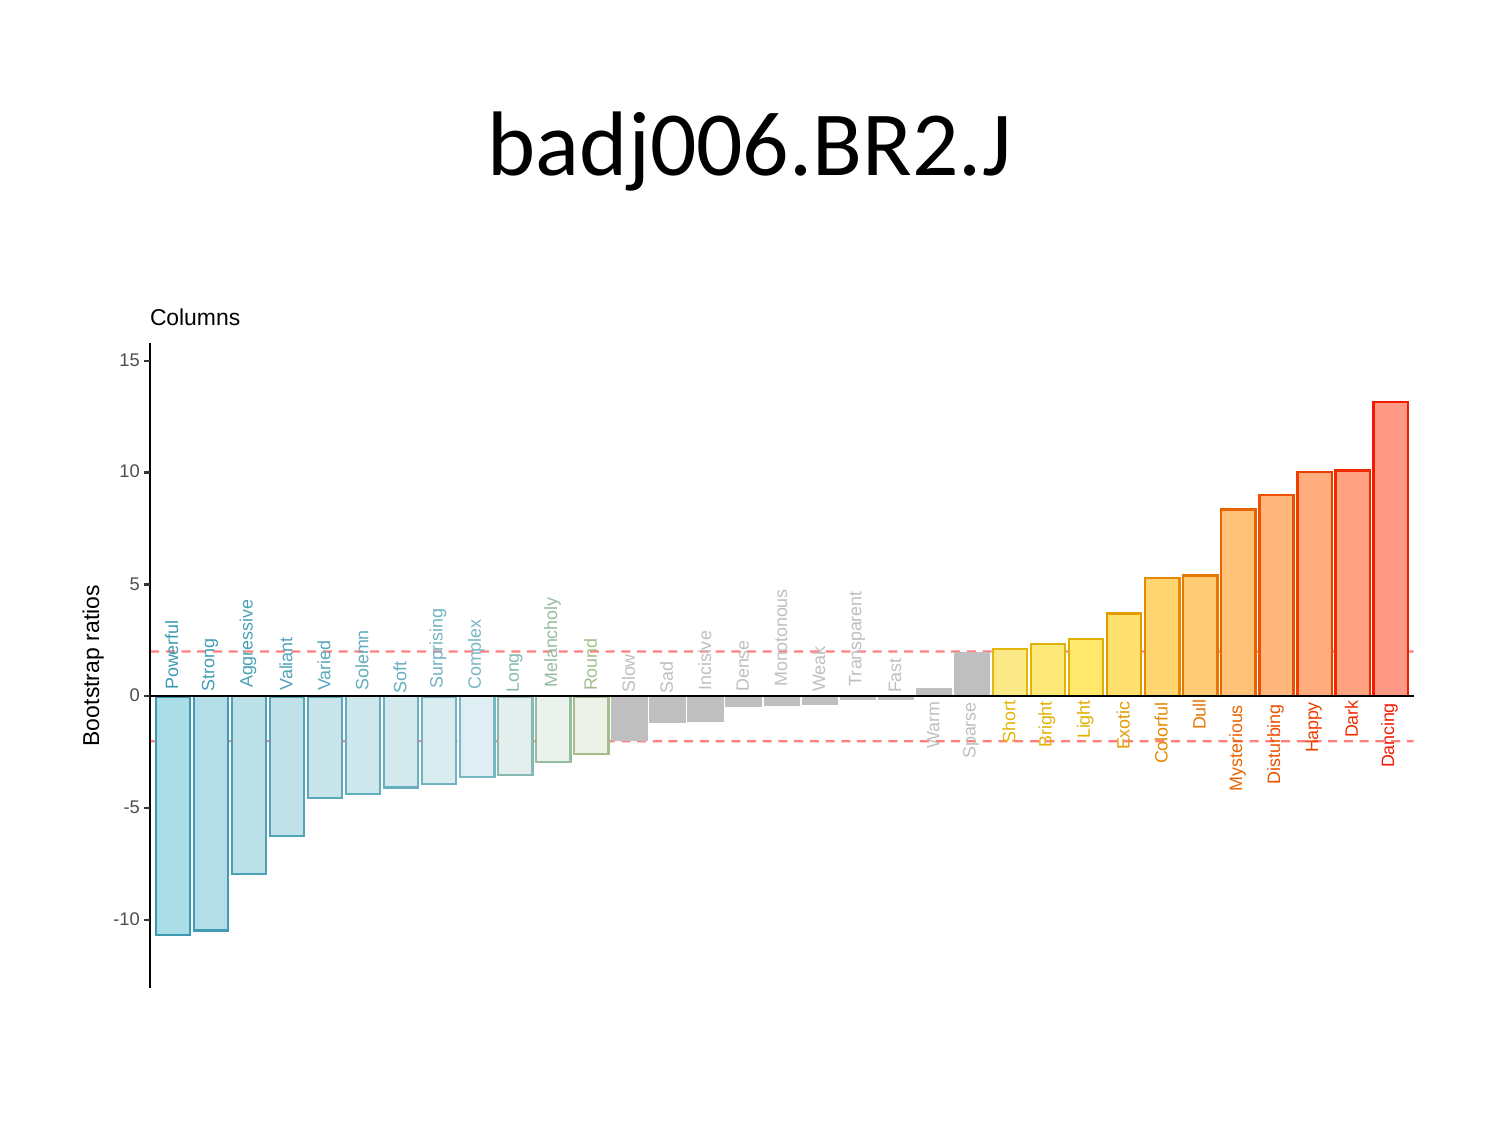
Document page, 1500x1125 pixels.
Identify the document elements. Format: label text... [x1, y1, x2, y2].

title badj006.BR2.J [75, 45, 1425, 233]
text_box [74, 262, 1426, 1006]
